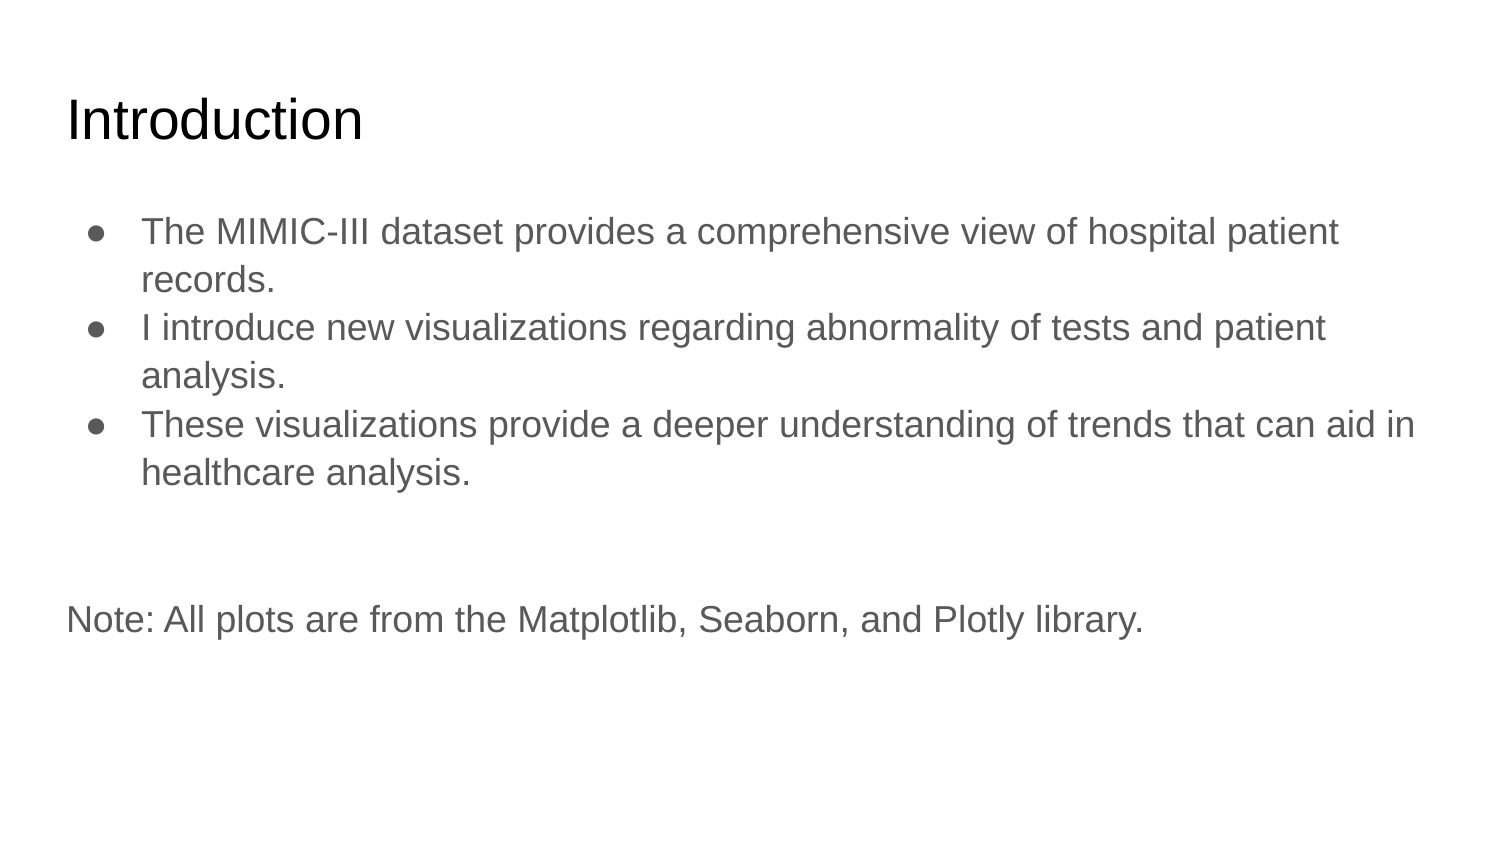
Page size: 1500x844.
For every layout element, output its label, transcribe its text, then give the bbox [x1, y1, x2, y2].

title Introduction [51, 72, 1449, 167]
list The MIMIC-III dataset provides a comprehensive view of hospital patient records. I introduce new visualizations regarding abnormality of tests and patient analysis. These visualizations provide a deeper understanding of trends that can aid in healthcare analysis. Note: All plots are from the Matplotlib, Seaborn, and Plotly library. [51, 189, 1449, 750]
